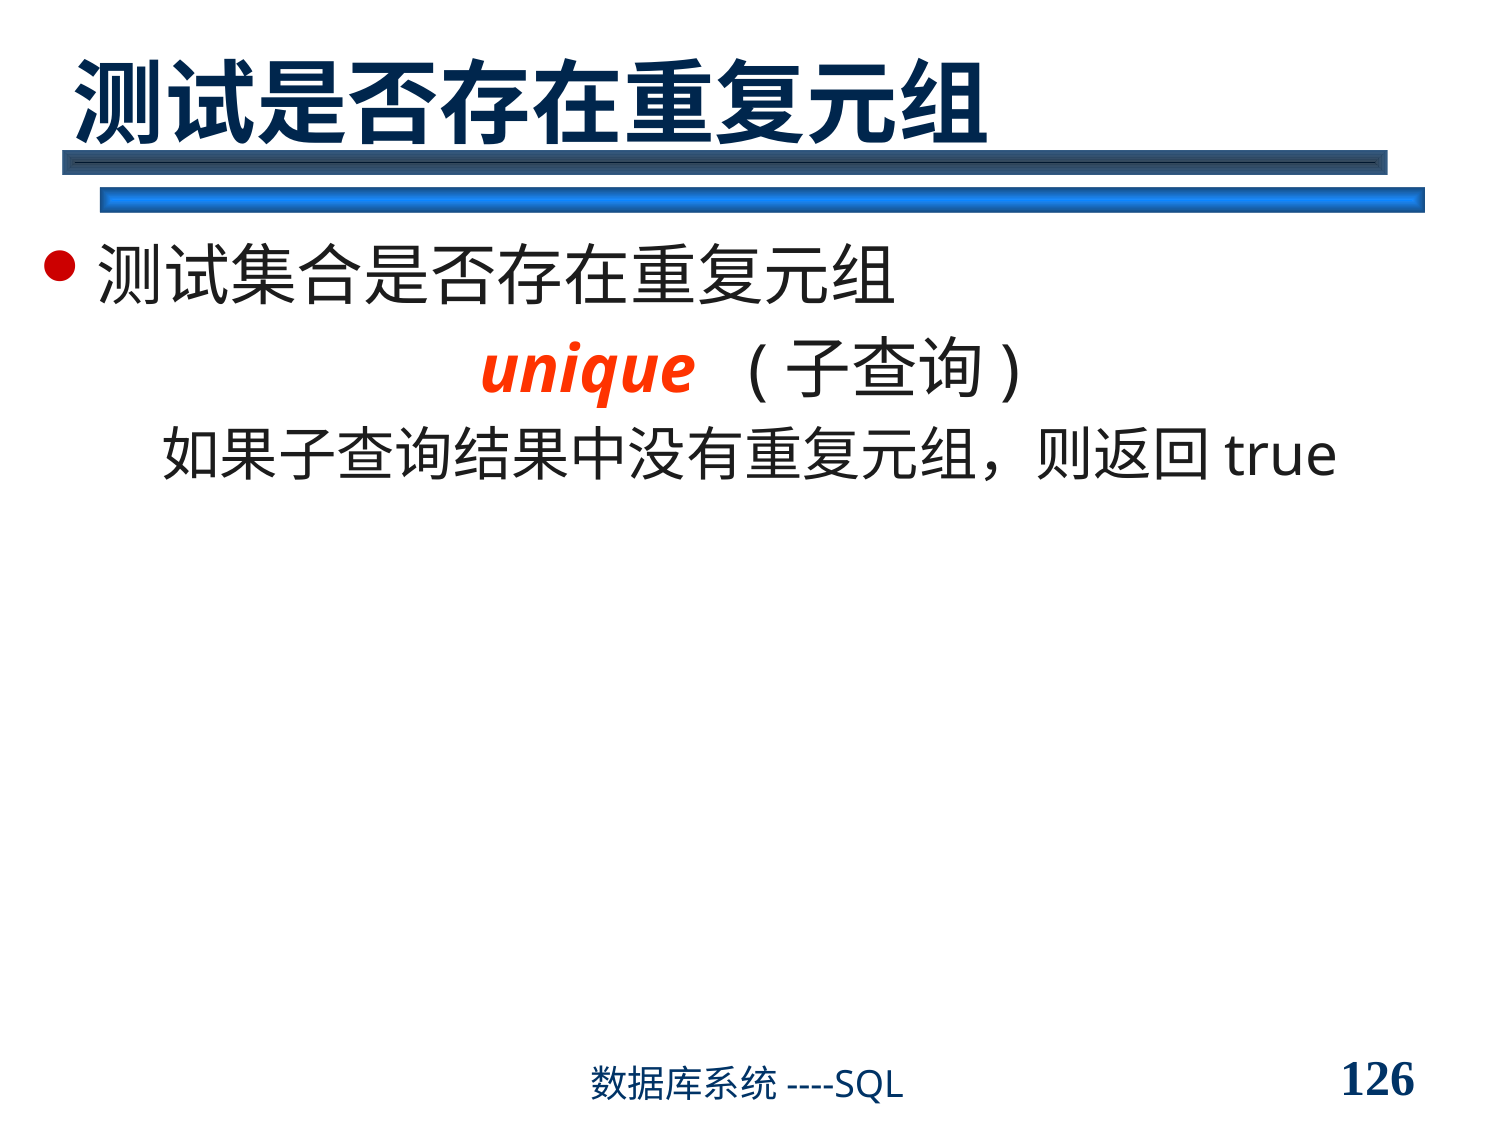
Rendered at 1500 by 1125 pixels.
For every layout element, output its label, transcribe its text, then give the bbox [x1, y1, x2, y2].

footer 数据库系统----SQL [574, 1062, 1188, 1113]
title 测试是否存在重复元组 [57, 24, 1451, 163]
slide_number 126 [1324, 1049, 1489, 1101]
list 测试集合是否存在重复元组 unique (子查询) 如果子查询结果中没有重复元组，则返回true [24, 224, 1475, 1025]
